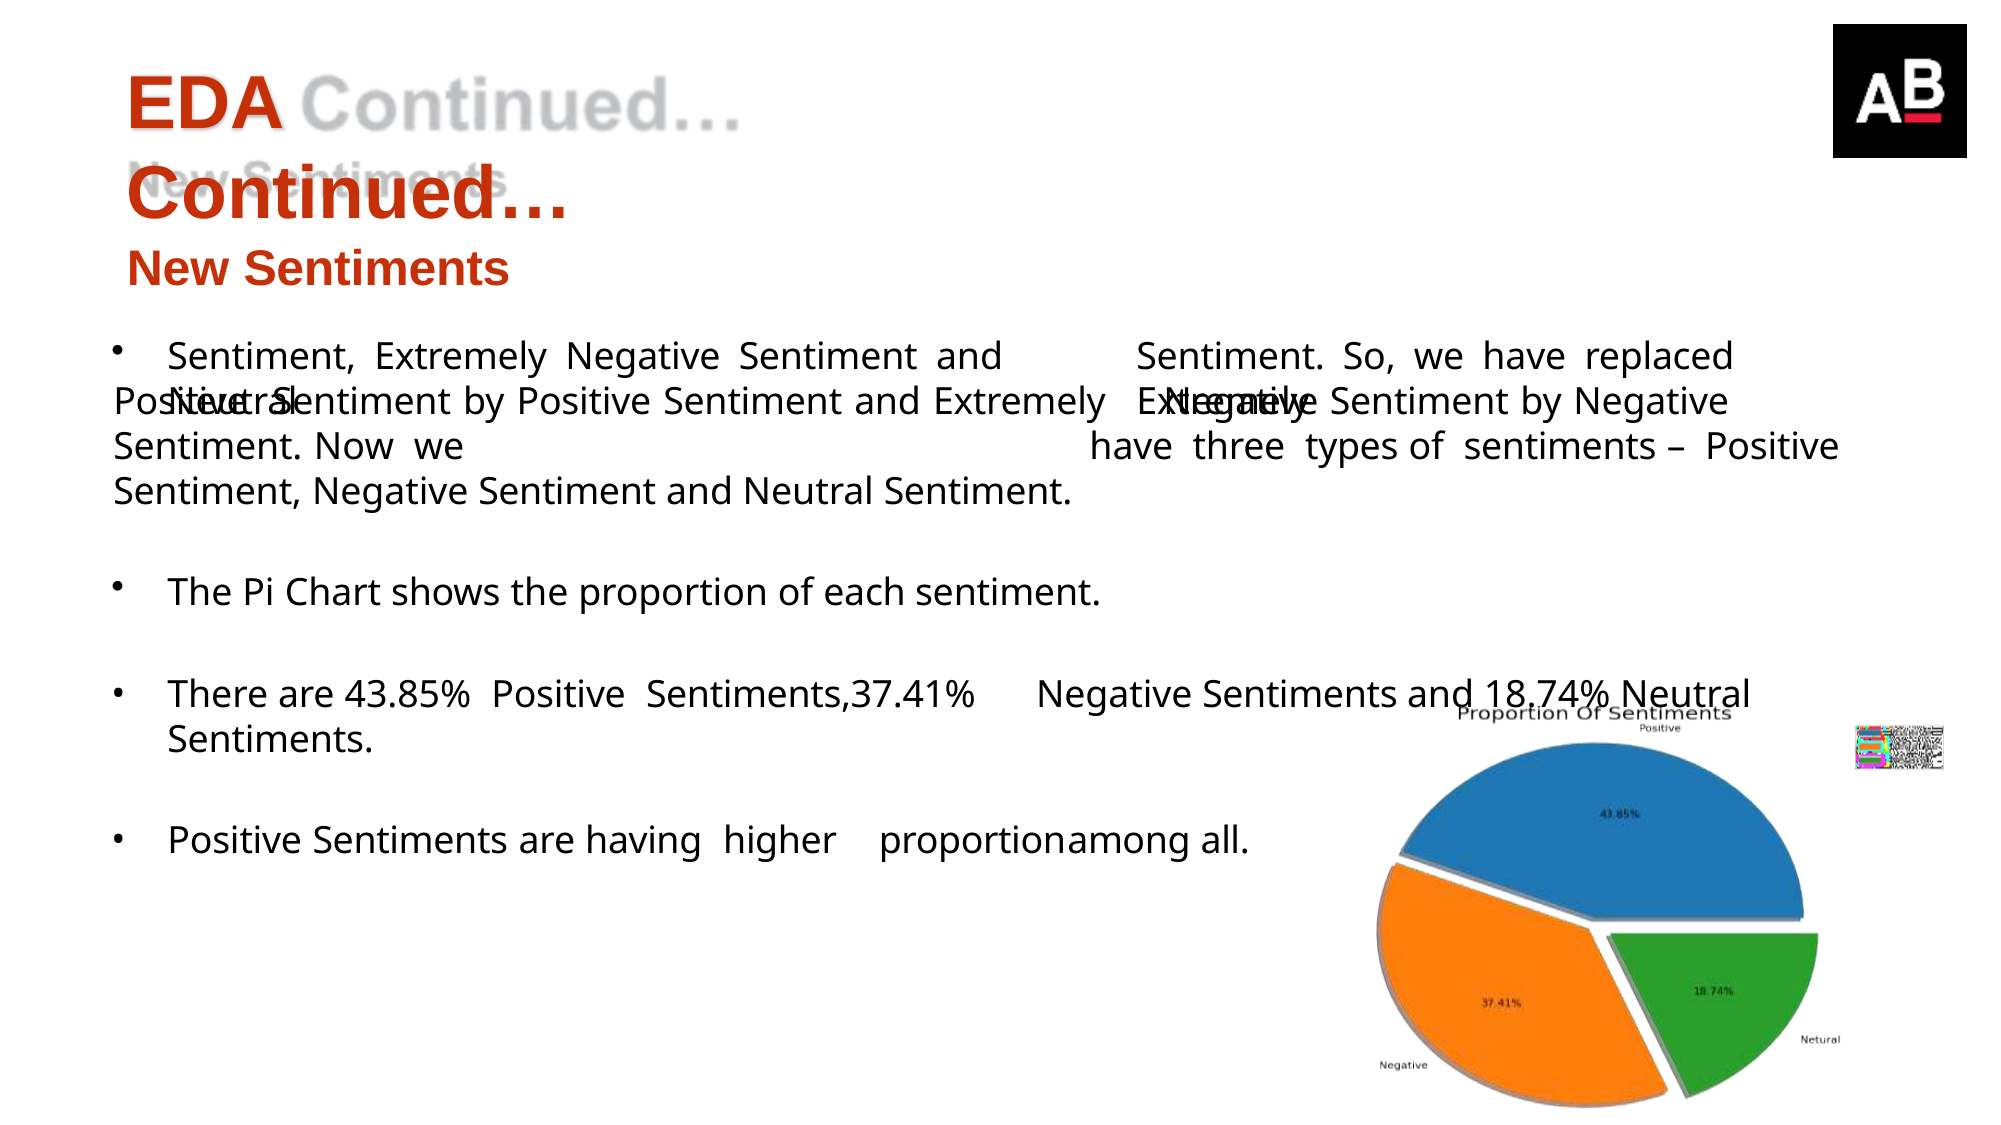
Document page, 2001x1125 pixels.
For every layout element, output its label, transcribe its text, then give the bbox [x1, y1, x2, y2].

title EDA Continued… New Sentiments [124, 250, 747, 296]
picture [1375, 706, 1945, 1110]
list Positive Sentiment by Positive Sentiment and Extremely Negative Sentiment by Negative Sentiment. Now we have three types of sentiments – Positive Sentiment, Negative Sentiment and Neutral Sentiment. The Pi Chart shows the proportion of each sentiment. There are 43.85% Positive Sentiments,37.41% Negative Sentiments and 18.74% Neutral Sentiments. Positive Sentiments are having higher proportion among all. [109, 374, 1902, 1015]
text_box Sentiment. So, we have replaced Extremely [1134, 329, 1902, 374]
text_box Sentiment, Extremely Negative Sentiment and Neutral [109, 329, 1101, 374]
picture [1833, 24, 1967, 158]
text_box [93, 30, 794, 242]
